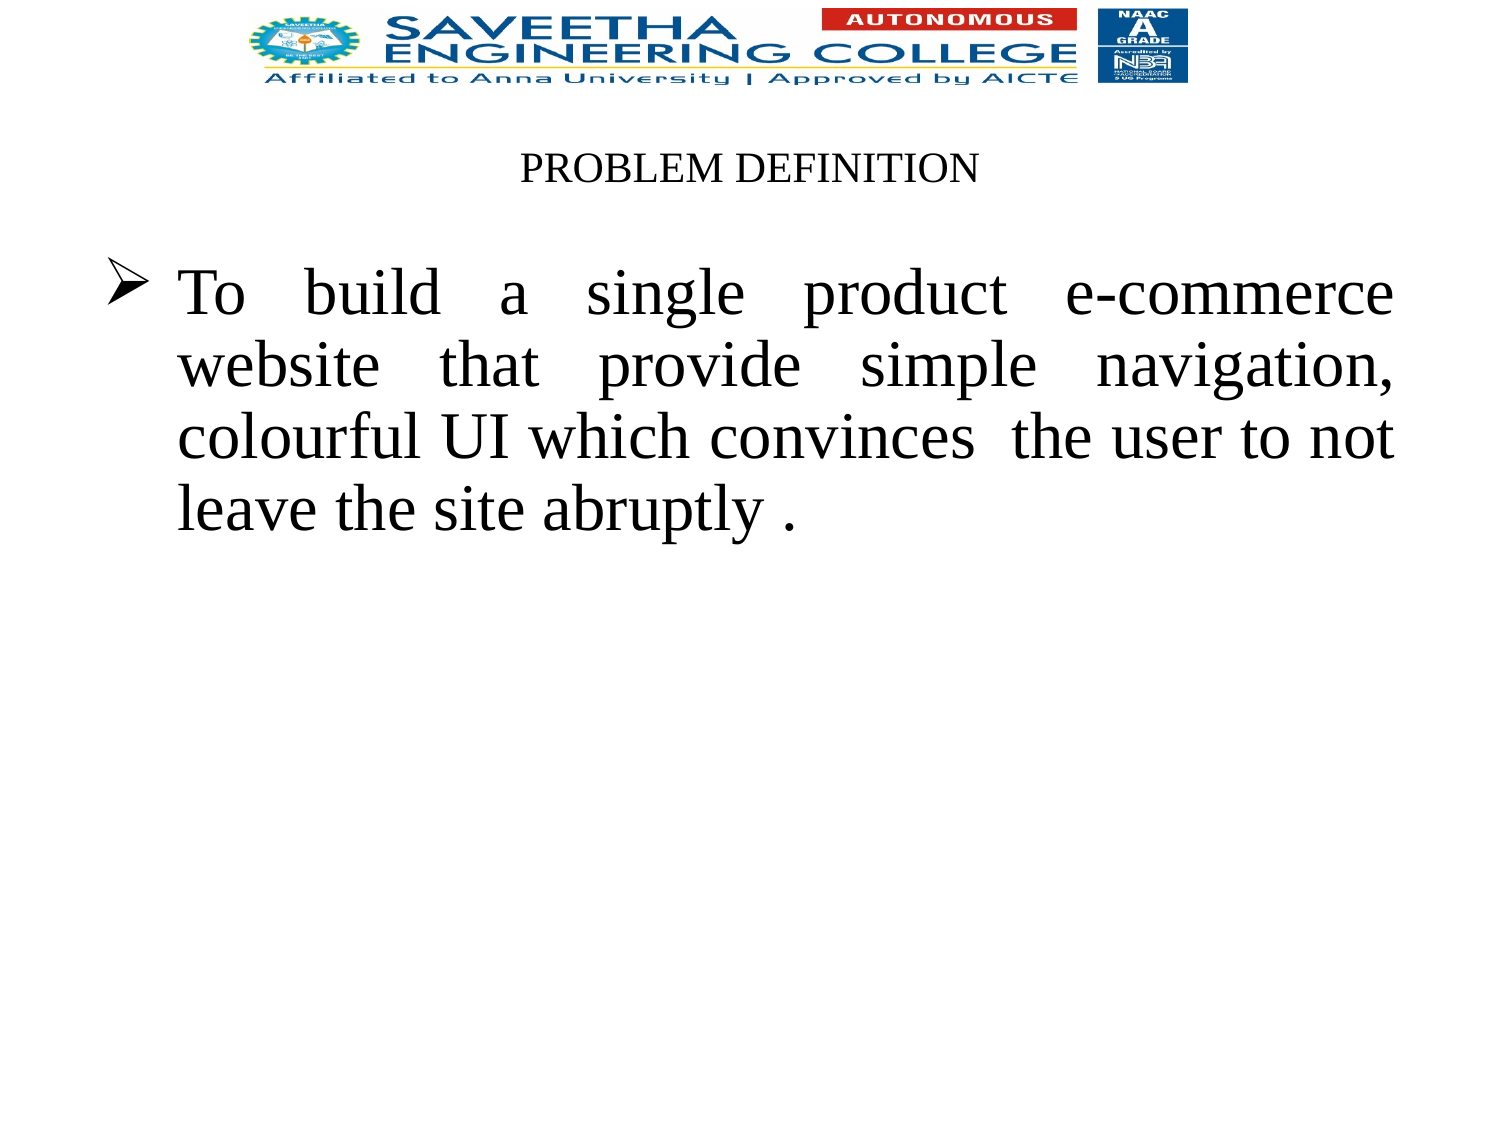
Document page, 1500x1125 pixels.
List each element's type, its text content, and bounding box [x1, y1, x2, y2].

subtitle To build a single product e-commerce website that provide simple navigation, colourful UI which convinces the user to not leave the site abruptly . [87, 249, 1413, 1063]
picture [249, 8, 1188, 85]
title PROBLEM DEFINITION [112, 137, 1388, 200]
